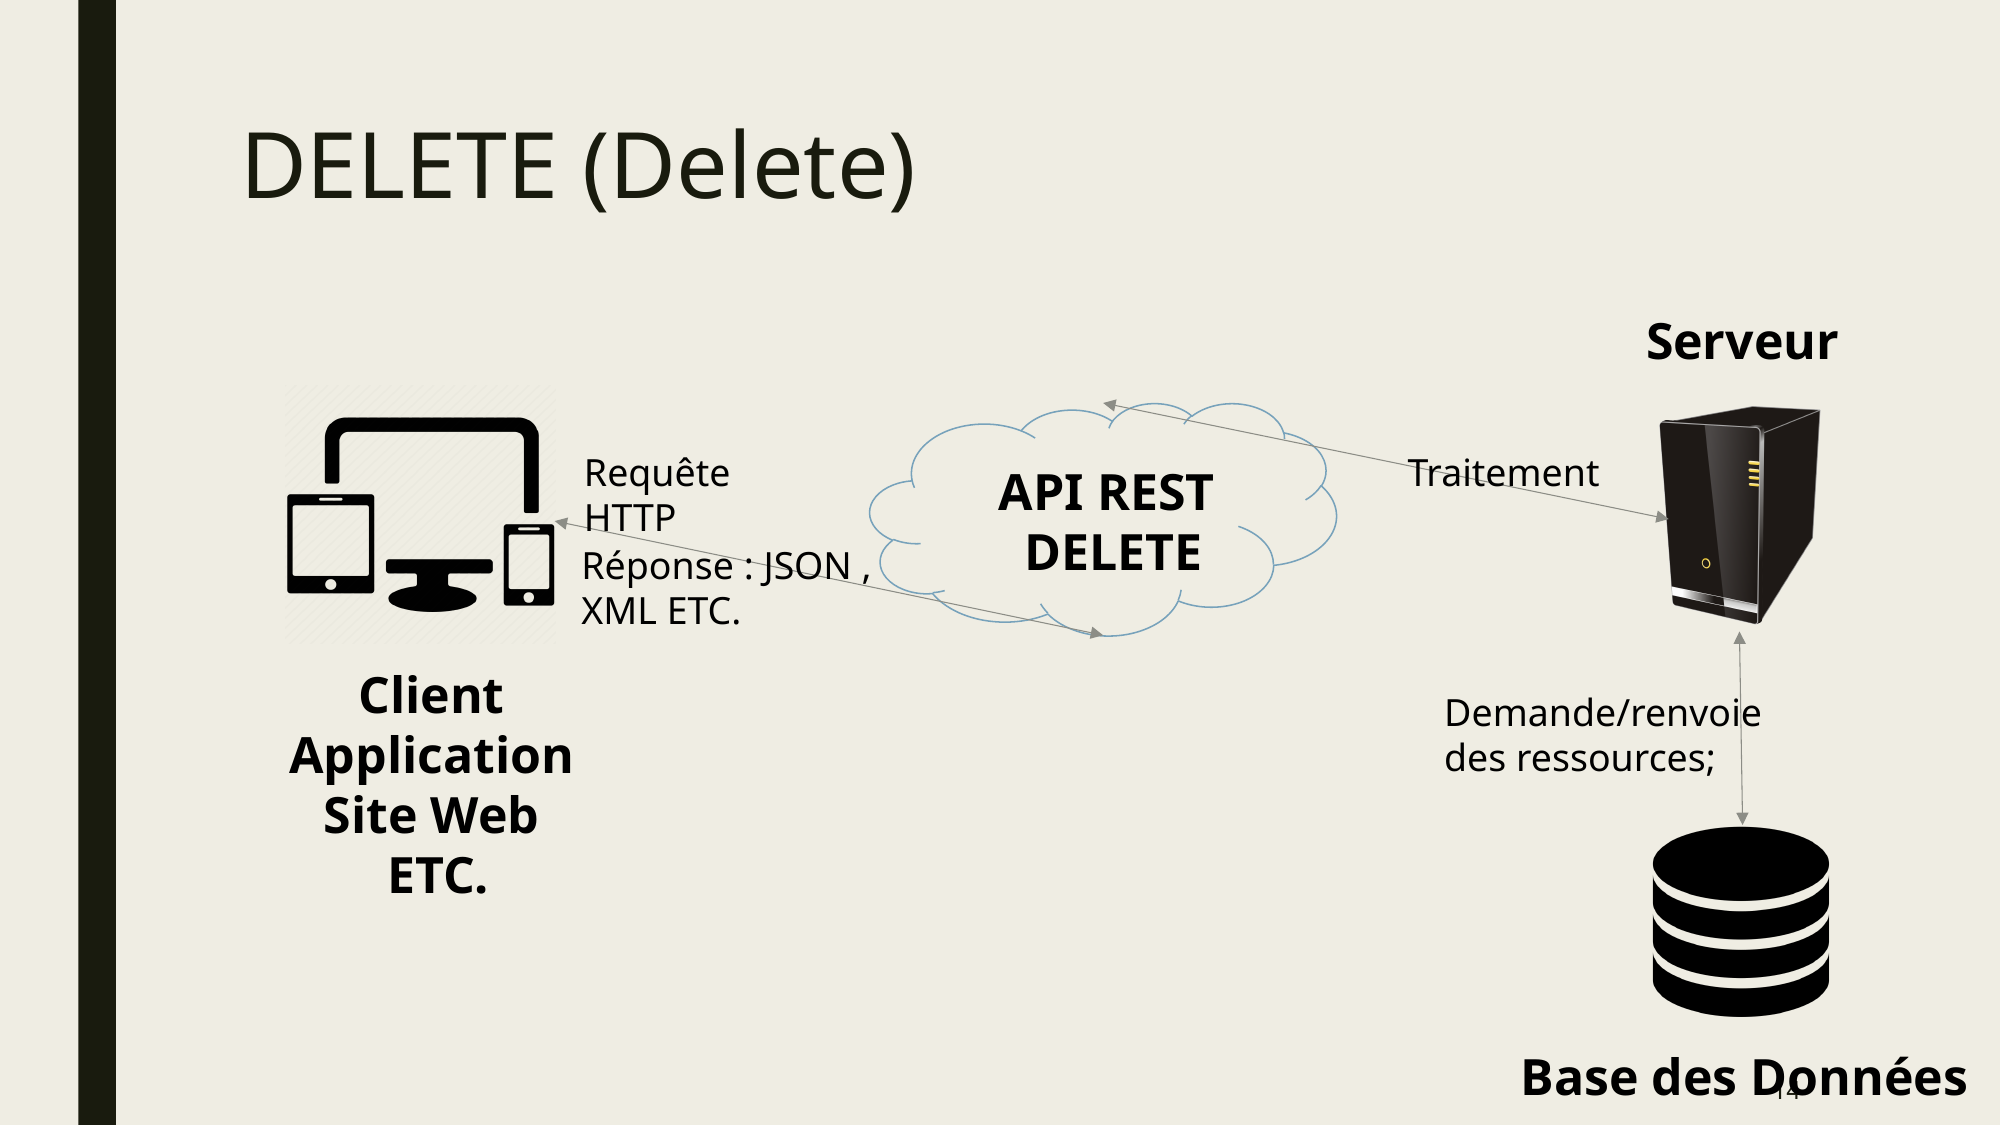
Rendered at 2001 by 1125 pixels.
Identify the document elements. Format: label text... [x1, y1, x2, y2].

text_box Traitement [1368, 441, 1617, 502]
picture [1635, 824, 1850, 1029]
text_box Requête HTTP [569, 522, 840, 534]
text_box Demande/renvoie des ressources; [1429, 681, 1739, 787]
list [285, 385, 556, 644]
text_box Demande/renvoie des ressources; [1743, 681, 1786, 787]
text_box Serveur [1607, 302, 1878, 377]
text_box Réponse : JSON , XML ETC. [566, 534, 913, 640]
slide_number 14 [1553, 1058, 1816, 1125]
text_box [1131, 403, 1313, 445]
text_box [869, 409, 1337, 637]
text_box Requête HTTP [569, 441, 840, 519]
picture [1617, 399, 1862, 632]
title DELETE (Delete) [225, 112, 1800, 345]
text_box Base des Données [1483, 1038, 2000, 1114]
text_box API REST DELETE [944, 452, 1283, 588]
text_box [1739, 631, 1743, 826]
text_box Client Application Site Web ETC. [260, 656, 617, 911]
